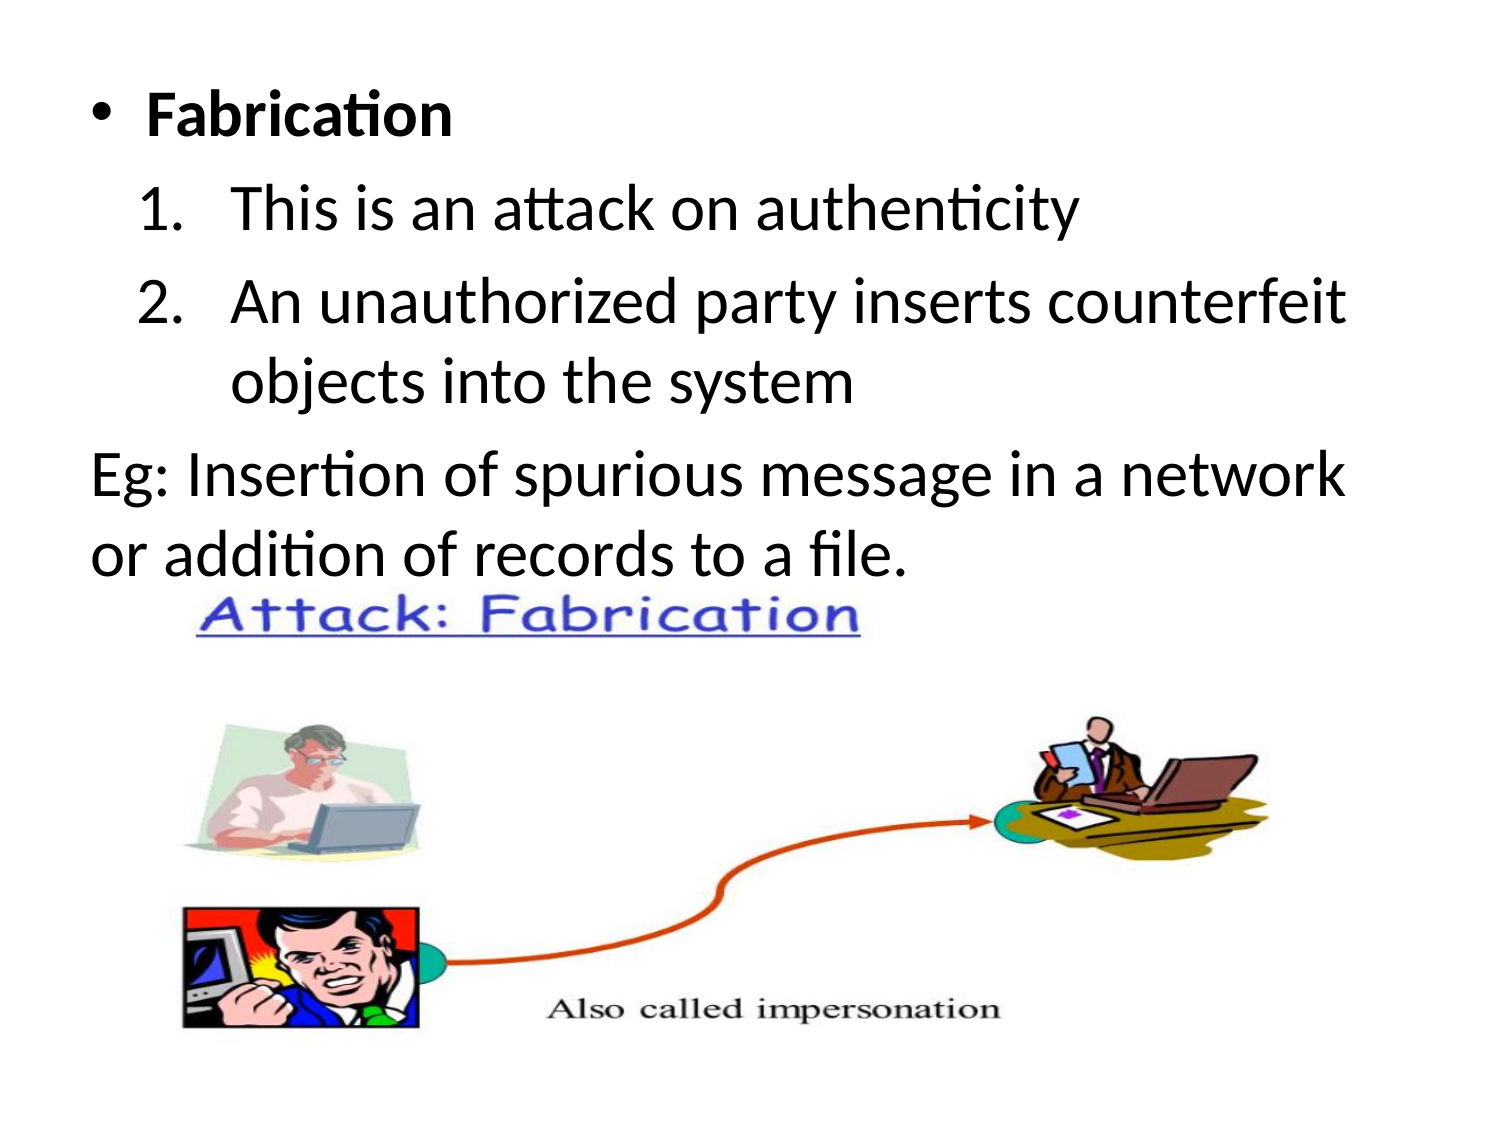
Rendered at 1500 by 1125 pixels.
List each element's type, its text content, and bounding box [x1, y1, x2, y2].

list Fabrication This is an attack on authenticity An unauthorized party inserts counterfeit objects into the system Eg: Insertion of spurious message in a network or addition of records to a file. [75, 62, 1425, 1005]
picture [137, 587, 1363, 1057]
